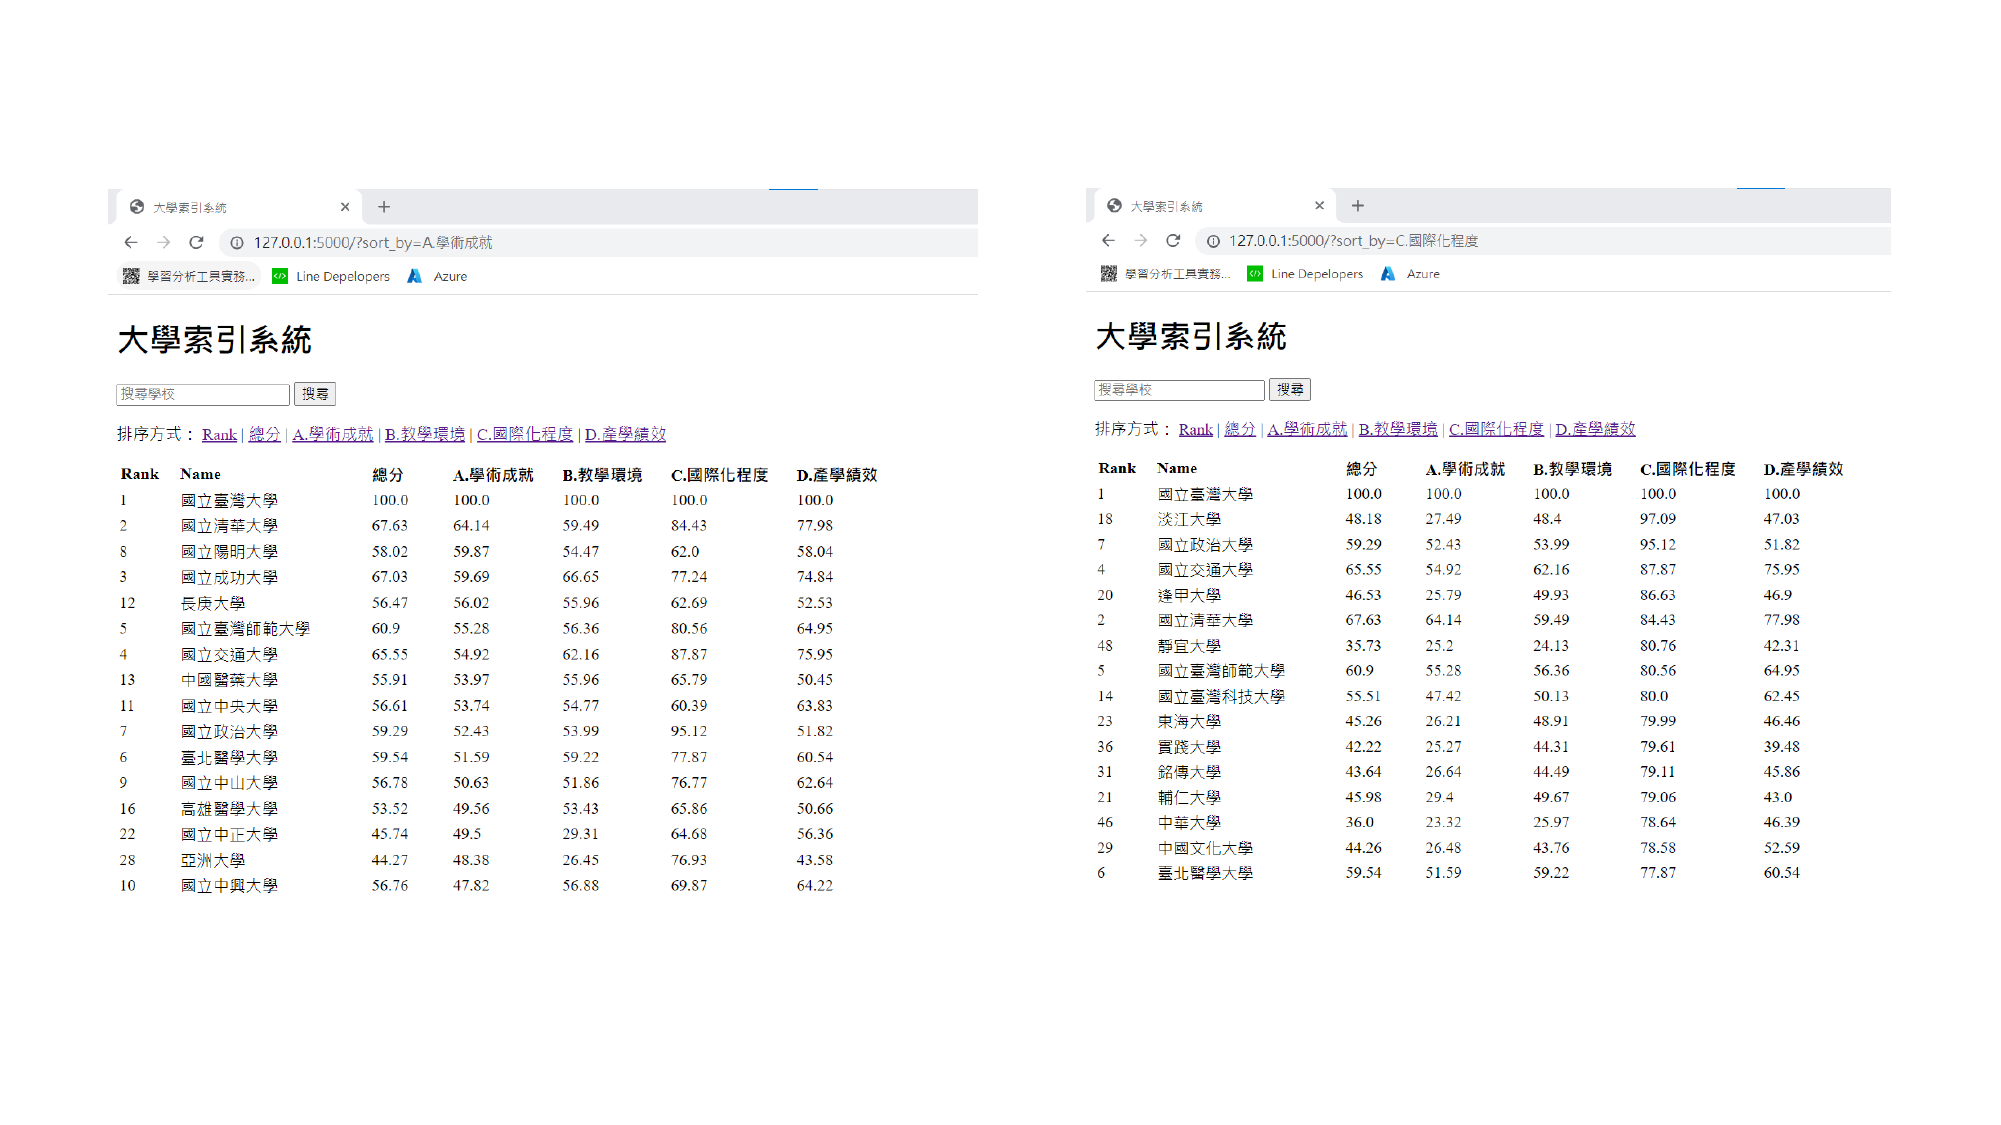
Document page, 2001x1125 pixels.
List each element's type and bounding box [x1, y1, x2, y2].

picture [108, 189, 978, 895]
picture [1086, 188, 1891, 883]
